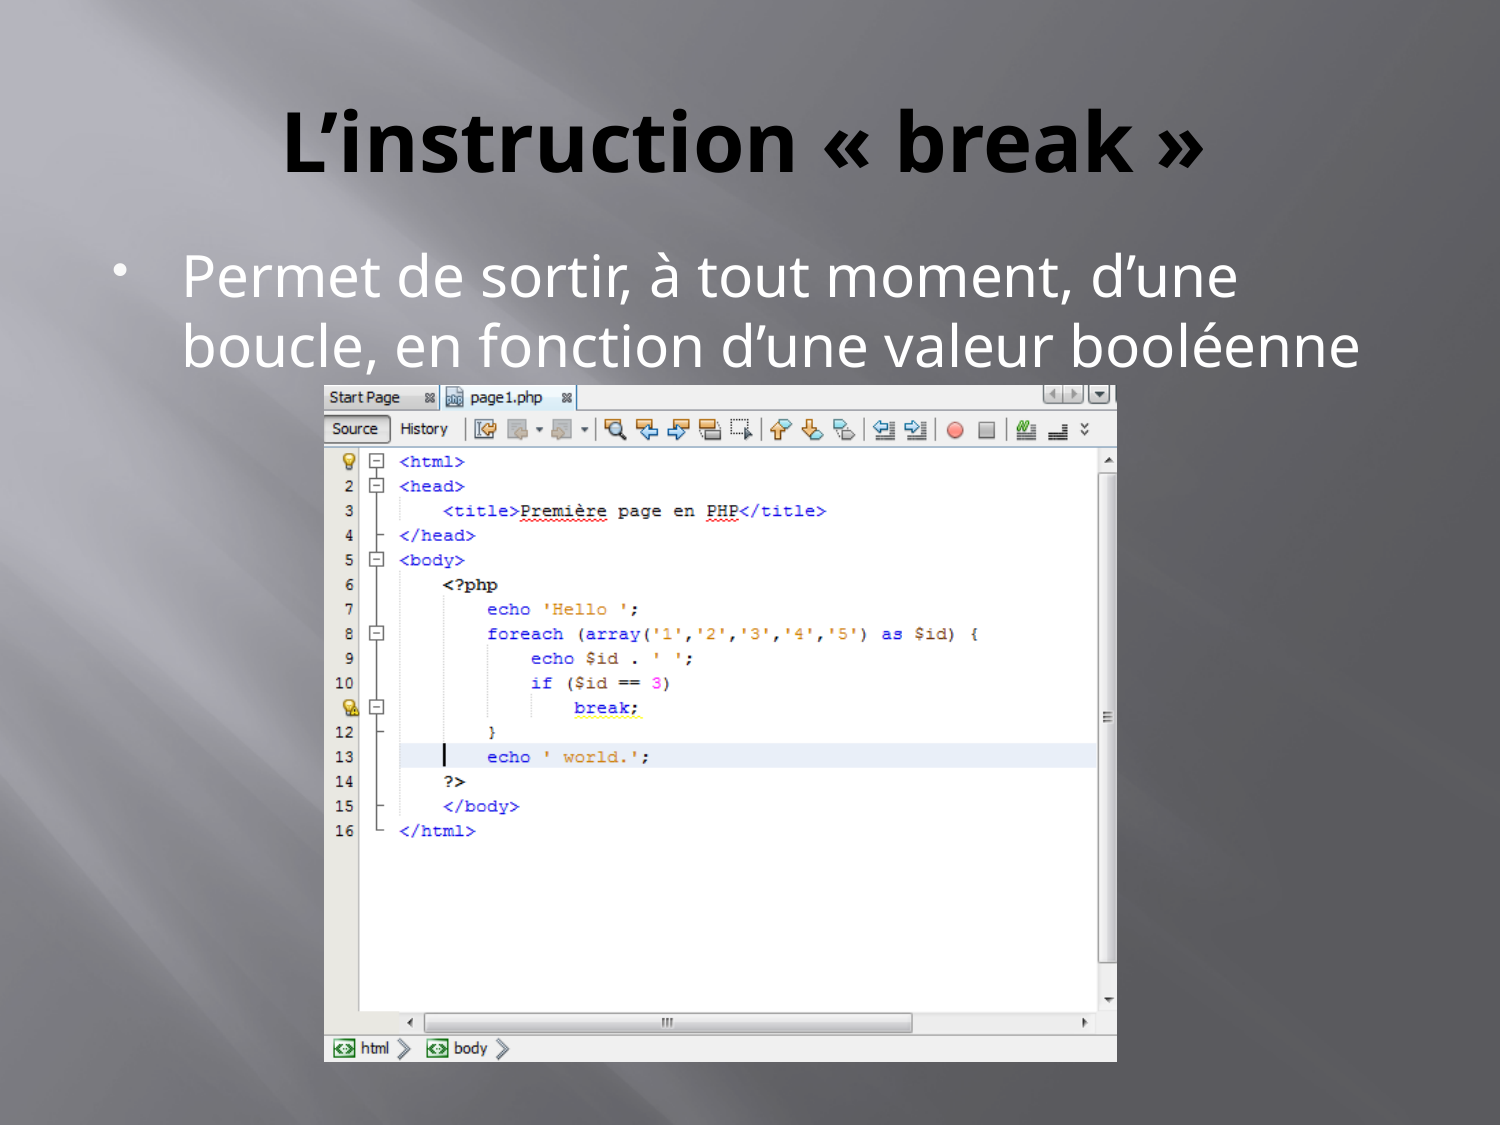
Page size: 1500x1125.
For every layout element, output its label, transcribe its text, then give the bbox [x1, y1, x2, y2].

list Permet de sortir, à tout moment, d’une boucle, en fonction d’une valeur booléenne [76, 231, 1427, 398]
title L’instruction « break » [53, 45, 1436, 233]
picture [324, 385, 1117, 1063]
